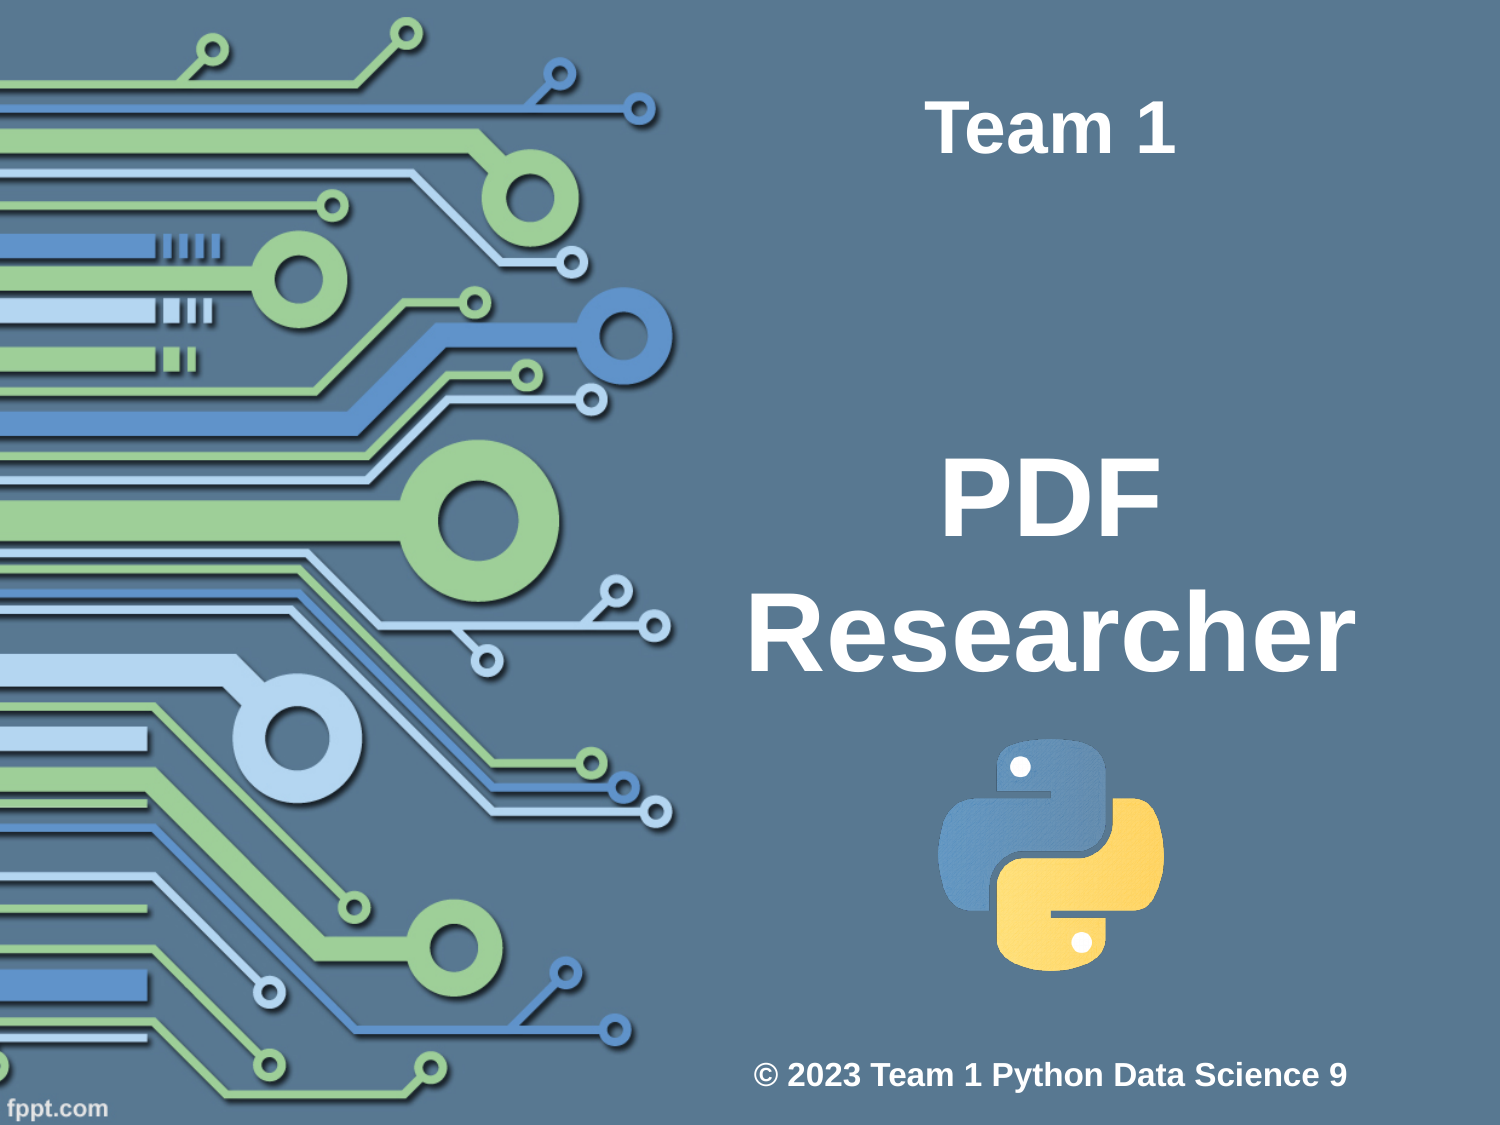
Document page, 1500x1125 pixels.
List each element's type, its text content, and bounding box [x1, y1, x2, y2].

title Team 1 PDF Researcher © 2023 Team 1 Python Data Science 9 [655, 78, 1447, 1094]
picture [0, 0, 1500, 1125]
